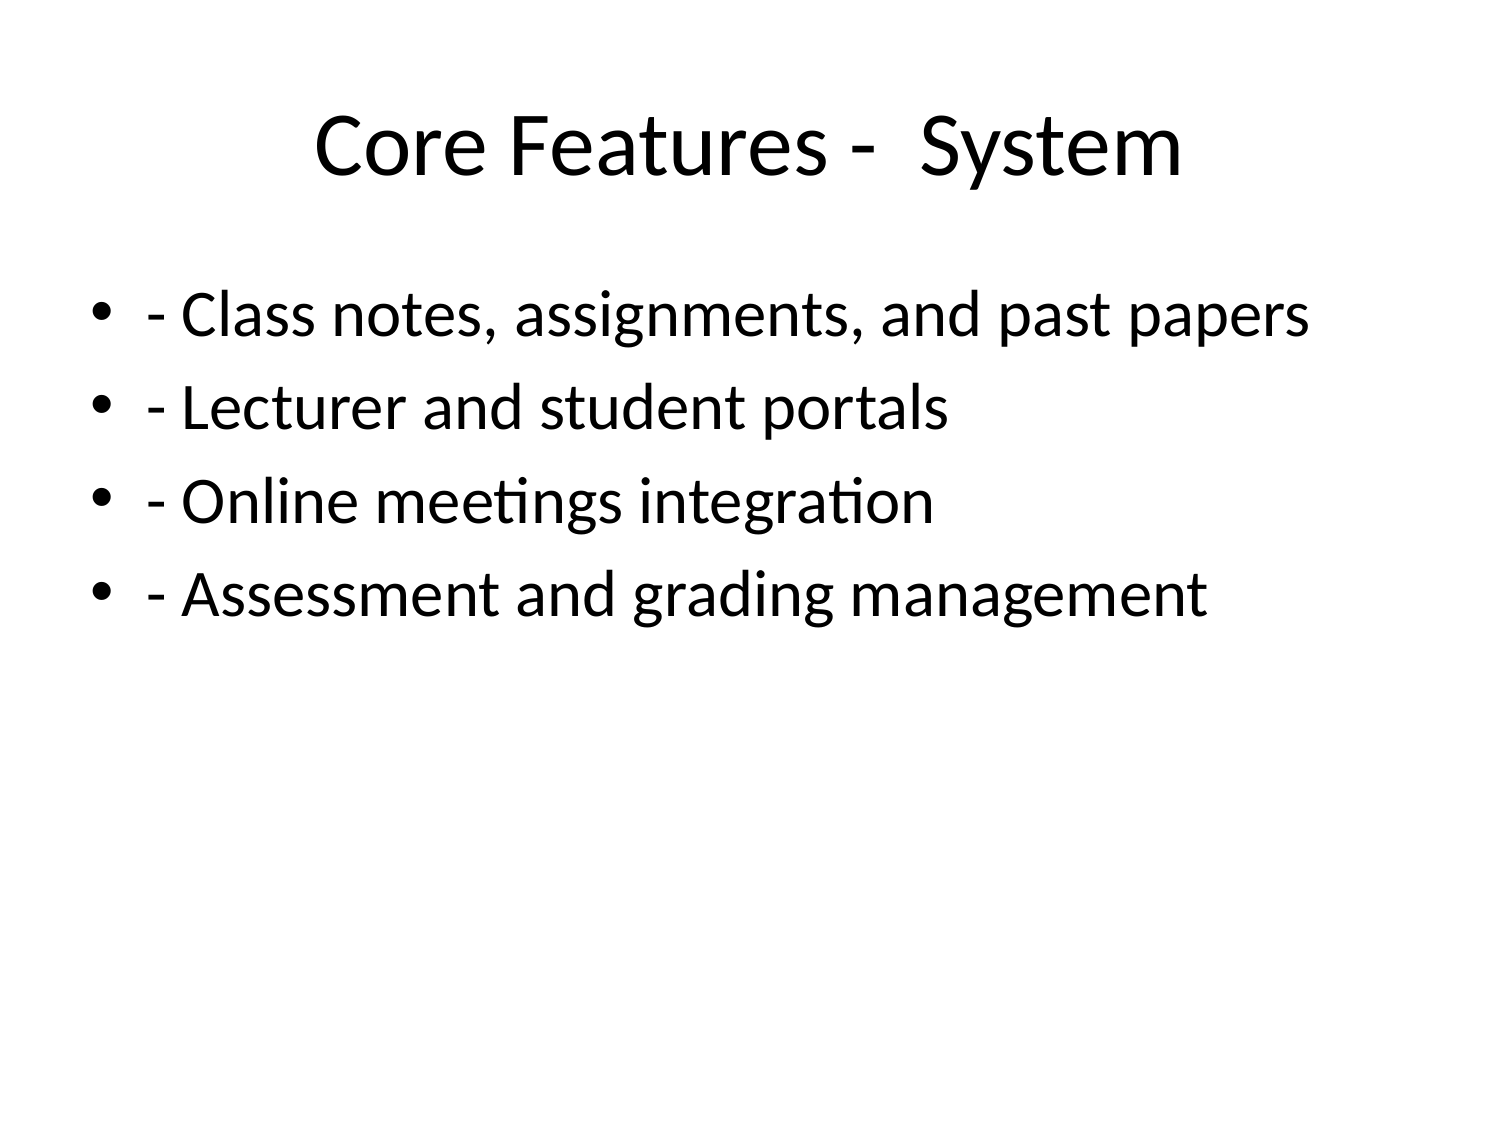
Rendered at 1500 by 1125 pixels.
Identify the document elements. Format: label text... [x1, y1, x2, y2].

list - Class notes, assignments, and past papers - Lecturer and student portals - Online meetings integration - Assessment and grading management [75, 262, 1425, 1005]
title Core Features - System [75, 45, 1425, 233]
